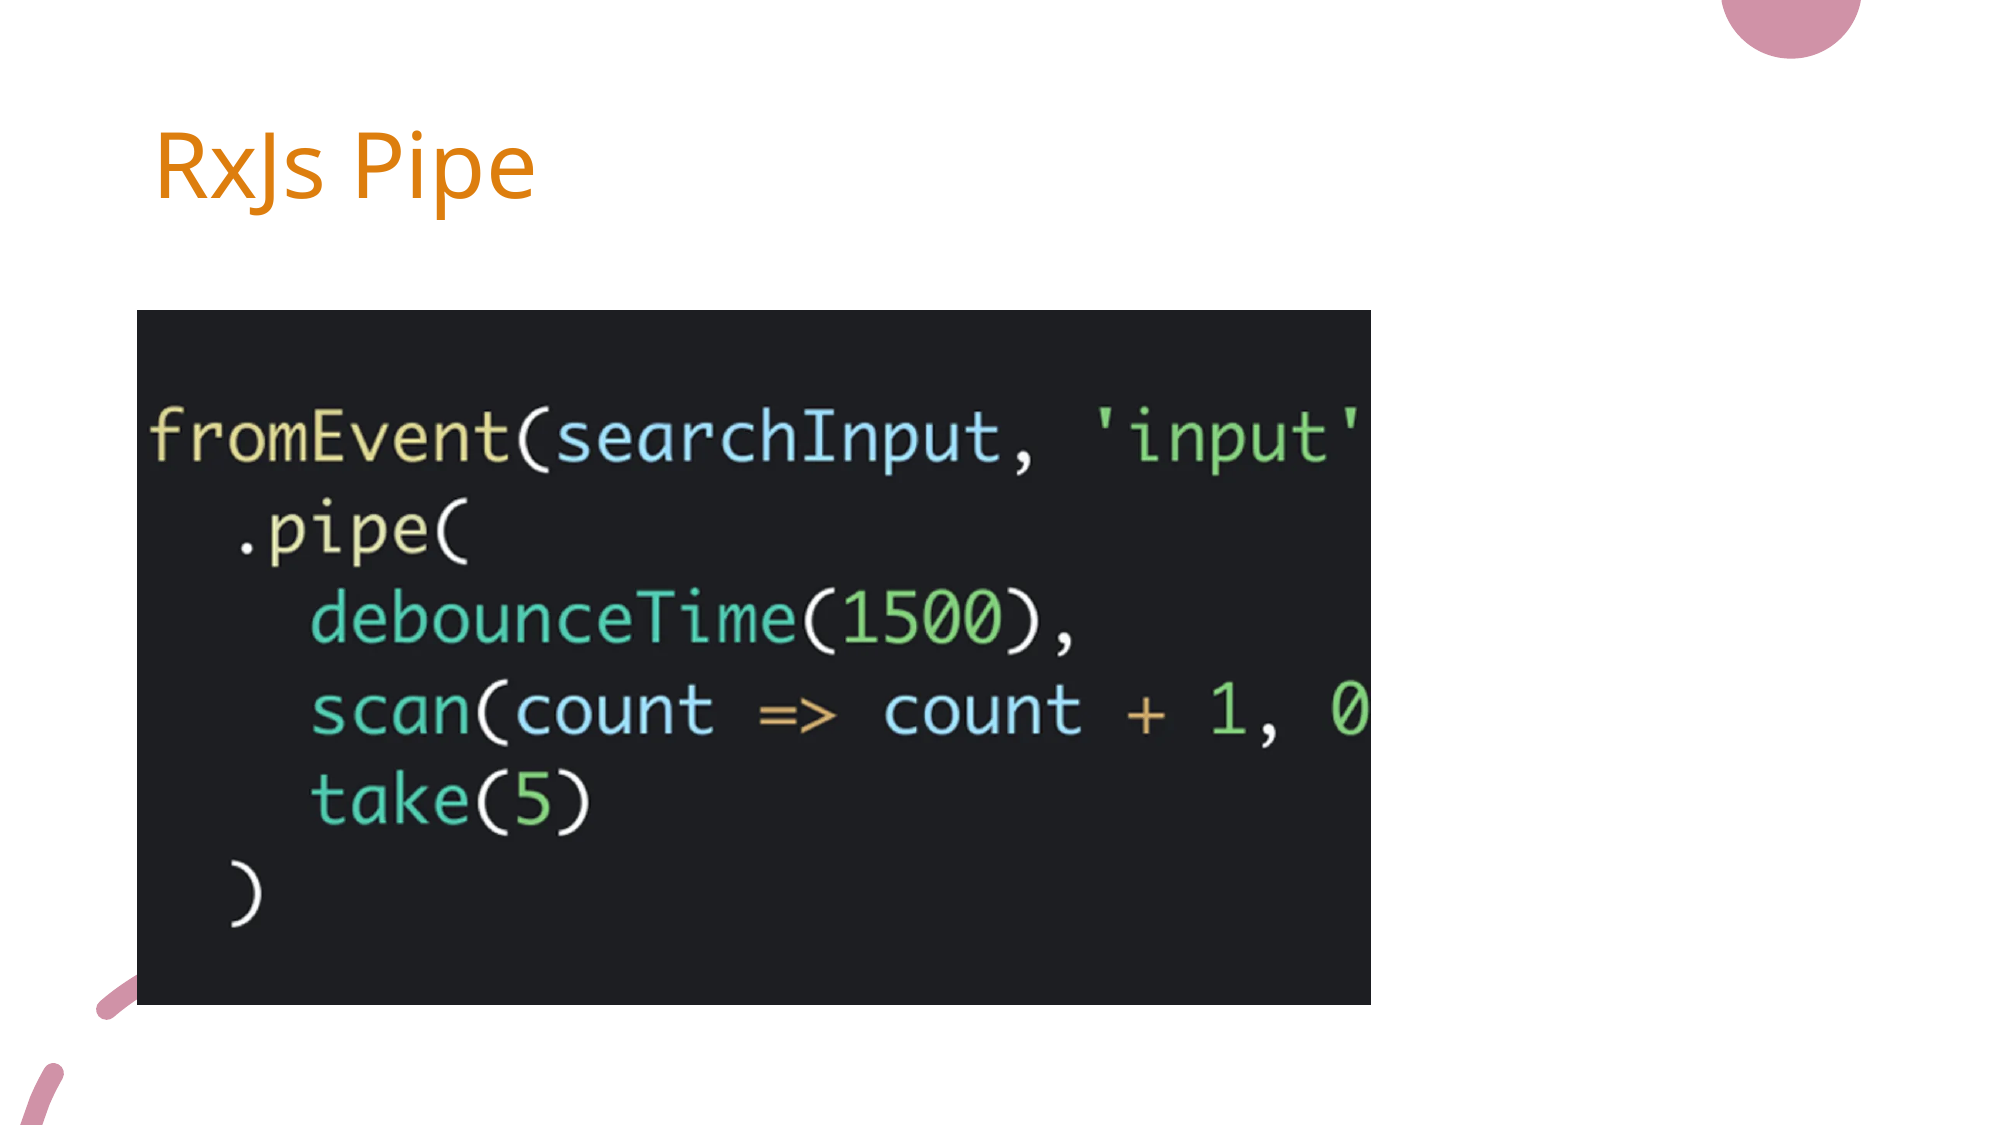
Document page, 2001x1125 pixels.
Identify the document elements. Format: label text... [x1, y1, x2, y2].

title RxJs Pipe [137, 59, 1863, 278]
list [137, 310, 1371, 1005]
